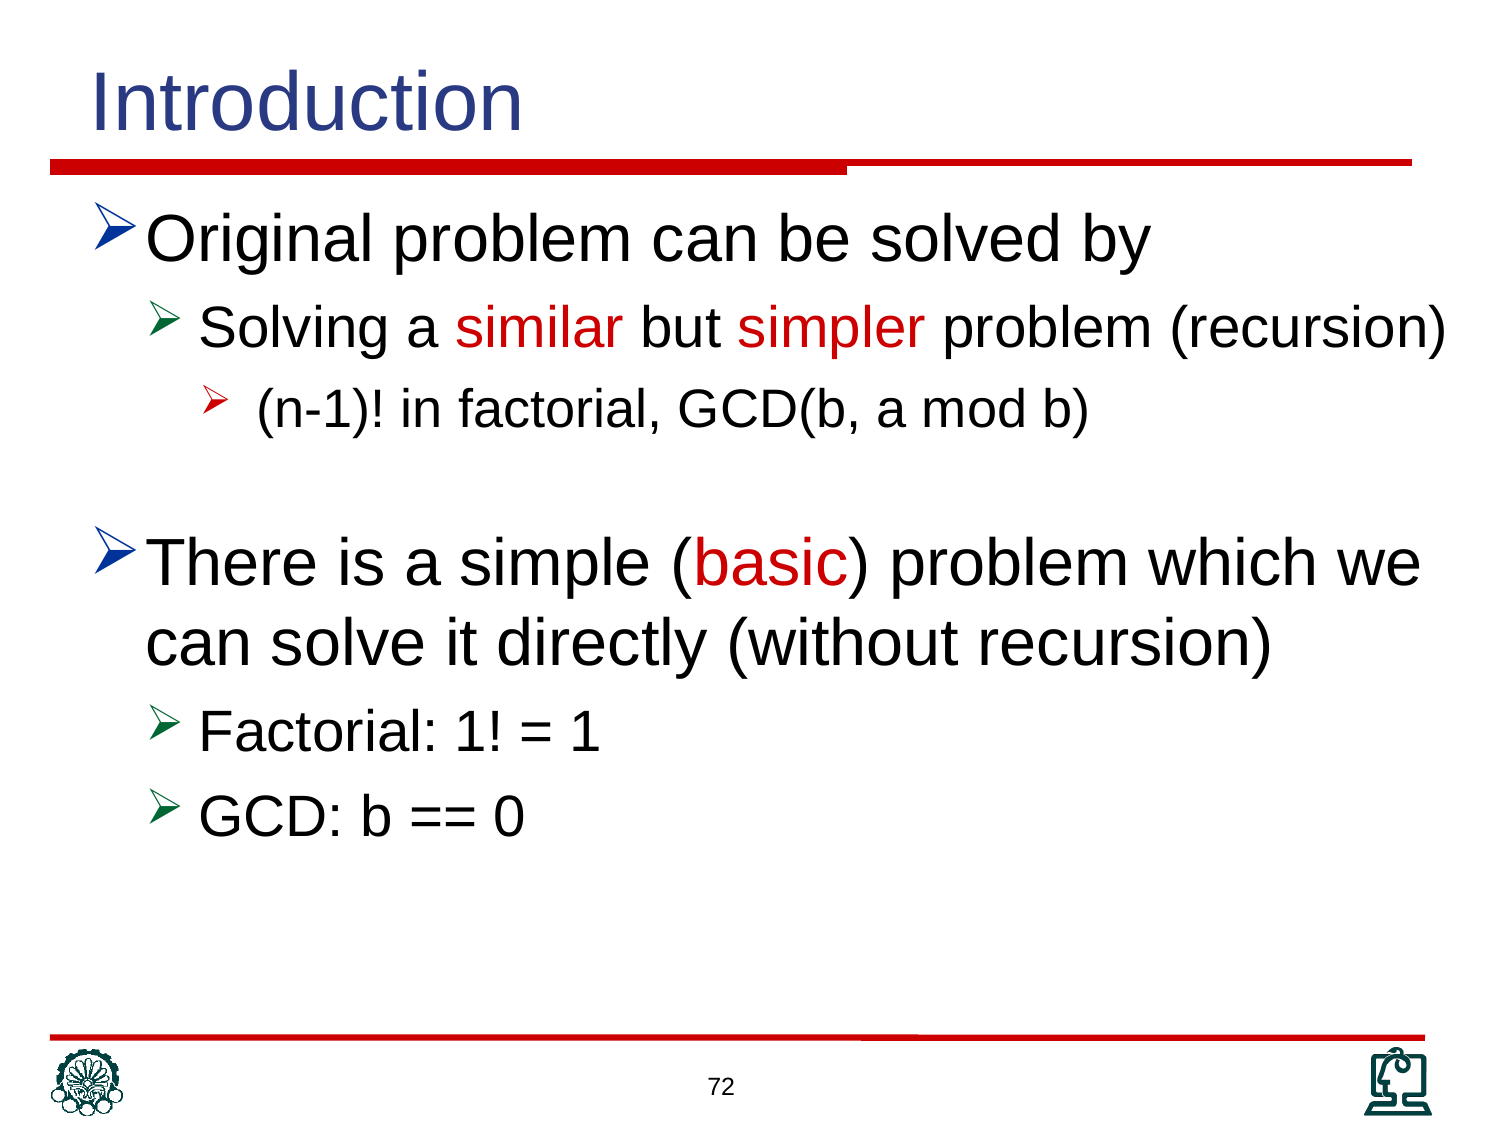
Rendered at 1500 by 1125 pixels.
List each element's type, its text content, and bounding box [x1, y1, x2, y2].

picture [1362, 1045, 1438, 1119]
text_box 72 [650, 1062, 750, 1103]
picture [50, 1047, 125, 1118]
text_box Introduction [74, 24, 1425, 155]
text_box Original problem can be solved by Solving a similar but simpler problem (recursion) (n-1)! in factorial, GCD(b, a mod b) There is a simple (basic) problem which we can solve it directly (without recursion) Factorial: 1! = 1 GCD: b == 0 [74, 187, 1500, 1038]
